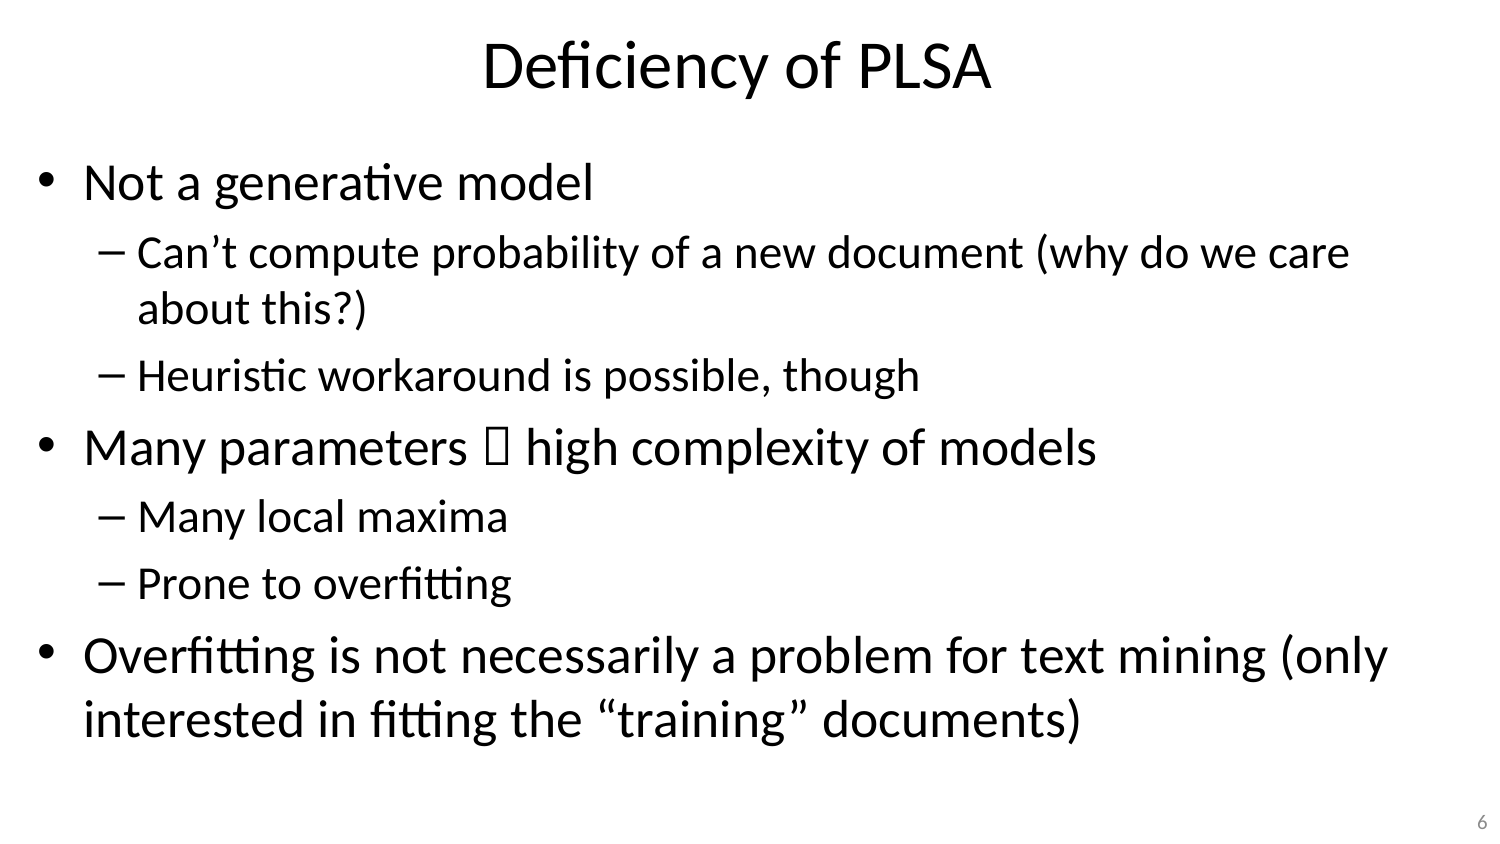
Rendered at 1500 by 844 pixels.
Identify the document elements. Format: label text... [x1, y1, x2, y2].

list Not a generative model Can’t compute probability of a new document (why do we care about this?) Heuristic workaround is possible, though Many parameters  high complexity of models Many local maxima Prone to overfitting Overfitting is not necessarily a problem for text mining (only interested in fitting the “training” documents) [24, 140, 1475, 760]
title Deficiency of PLSA [0, 0, 1496, 122]
slide_number 6 [1149, 798, 1500, 844]
